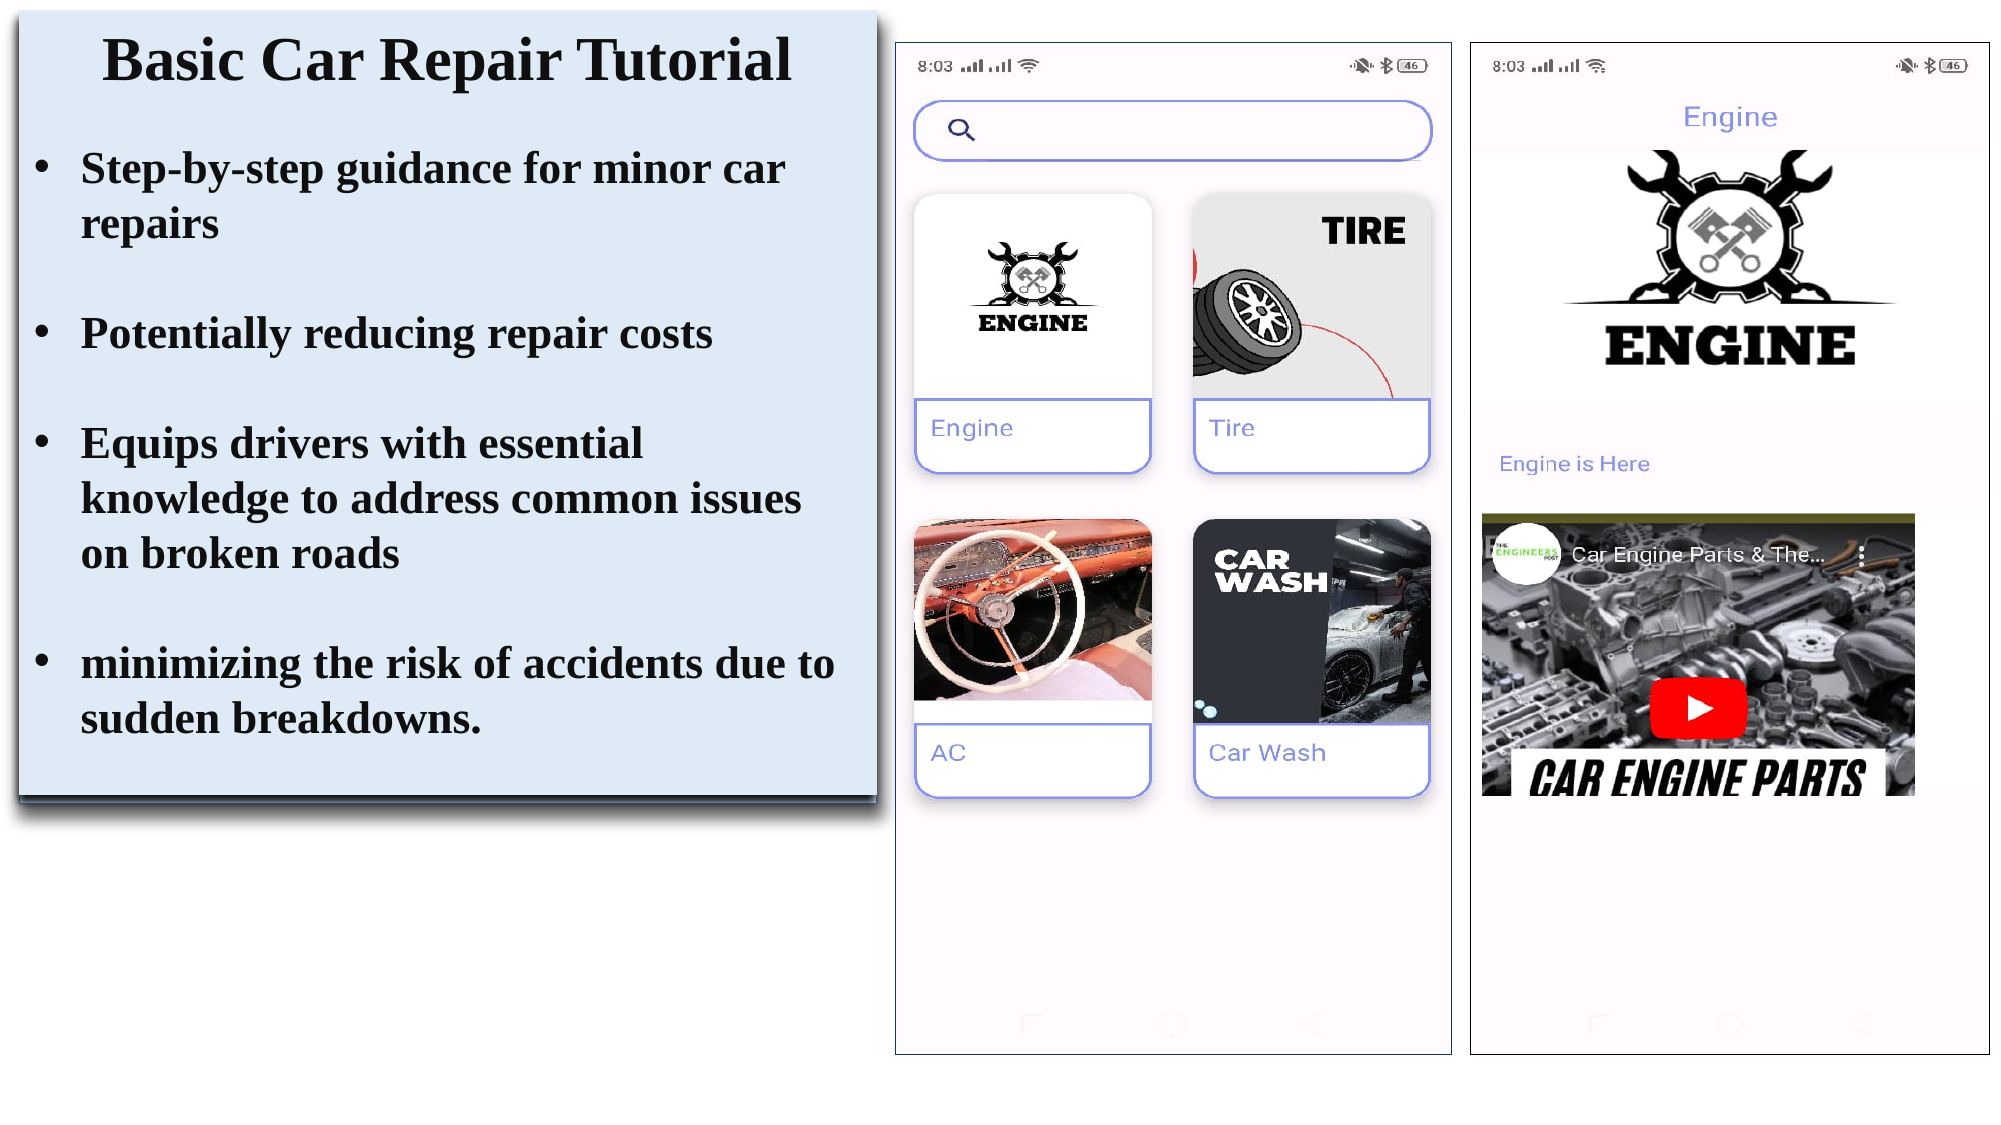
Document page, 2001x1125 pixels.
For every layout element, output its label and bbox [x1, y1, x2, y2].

picture [1470, 42, 1990, 1055]
text_box [19, 10, 877, 804]
picture [895, 42, 1452, 1055]
